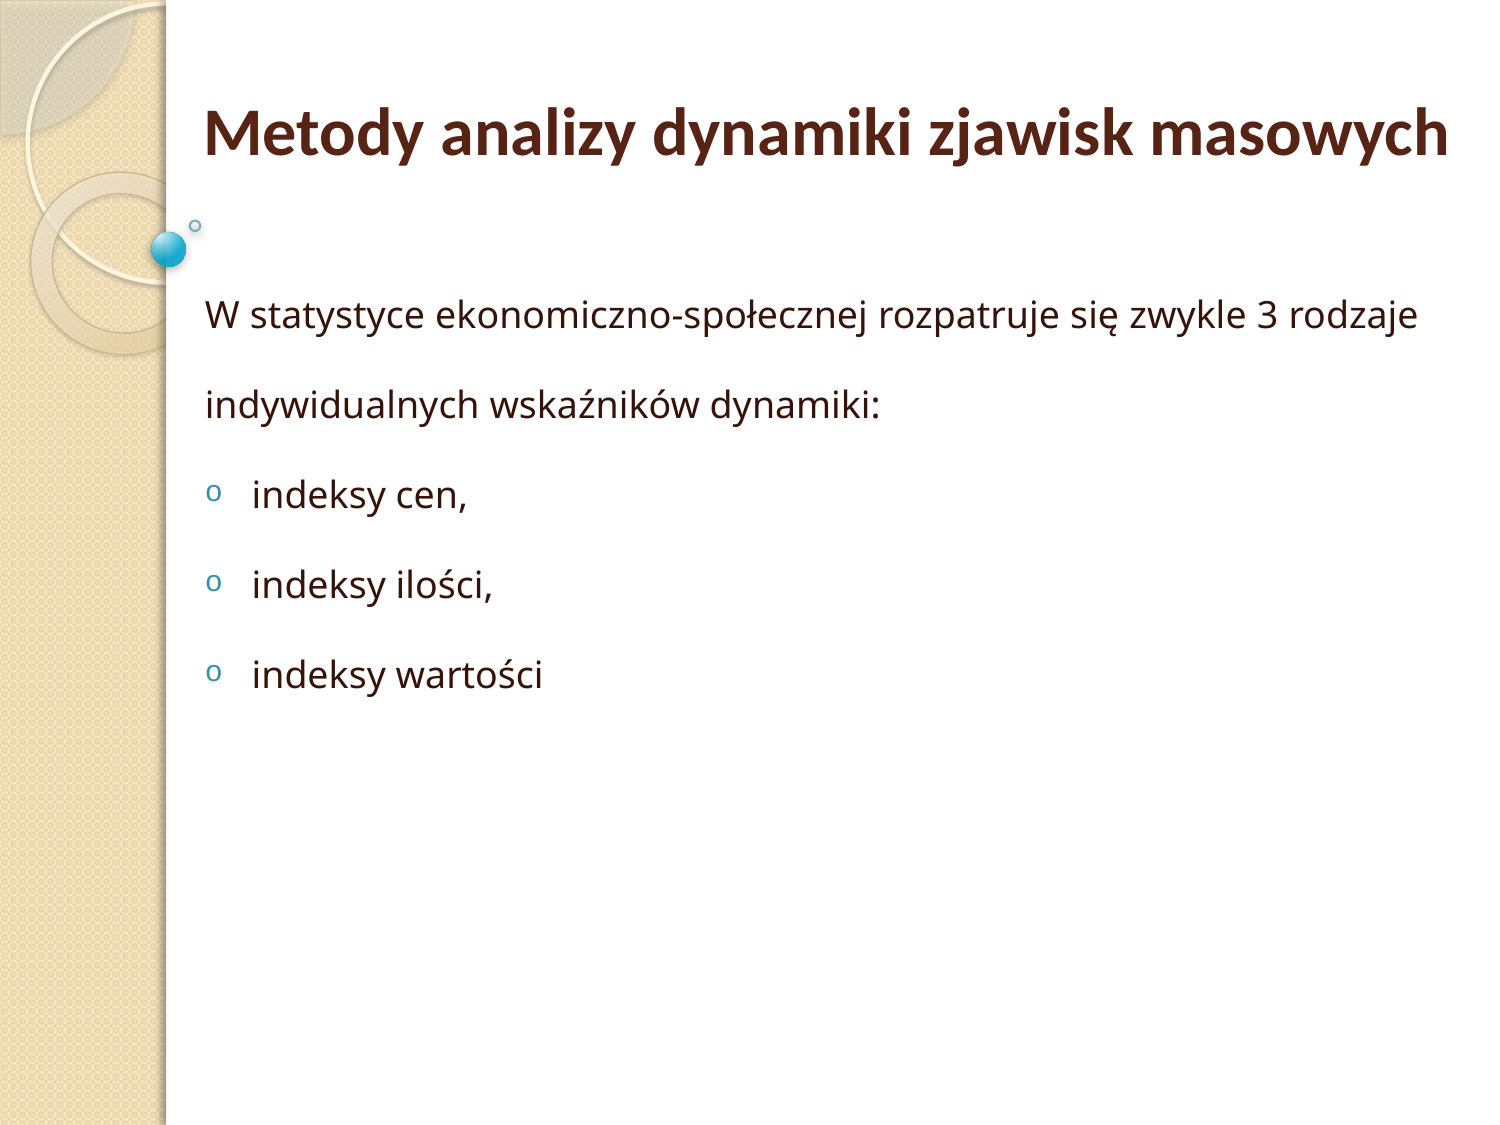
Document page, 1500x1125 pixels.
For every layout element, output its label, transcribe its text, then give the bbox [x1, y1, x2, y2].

subtitle W statystyce ekonomiczno-społecznej rozpatruje się zwykle 3 rodzaje indywidualnych wskaźników dynamiki: indeksy cen, indeksy ilości, indeksy wartości [185, 246, 1436, 1024]
text_box Metody analizy dynamiki zjawisk masowych [184, 70, 1470, 177]
